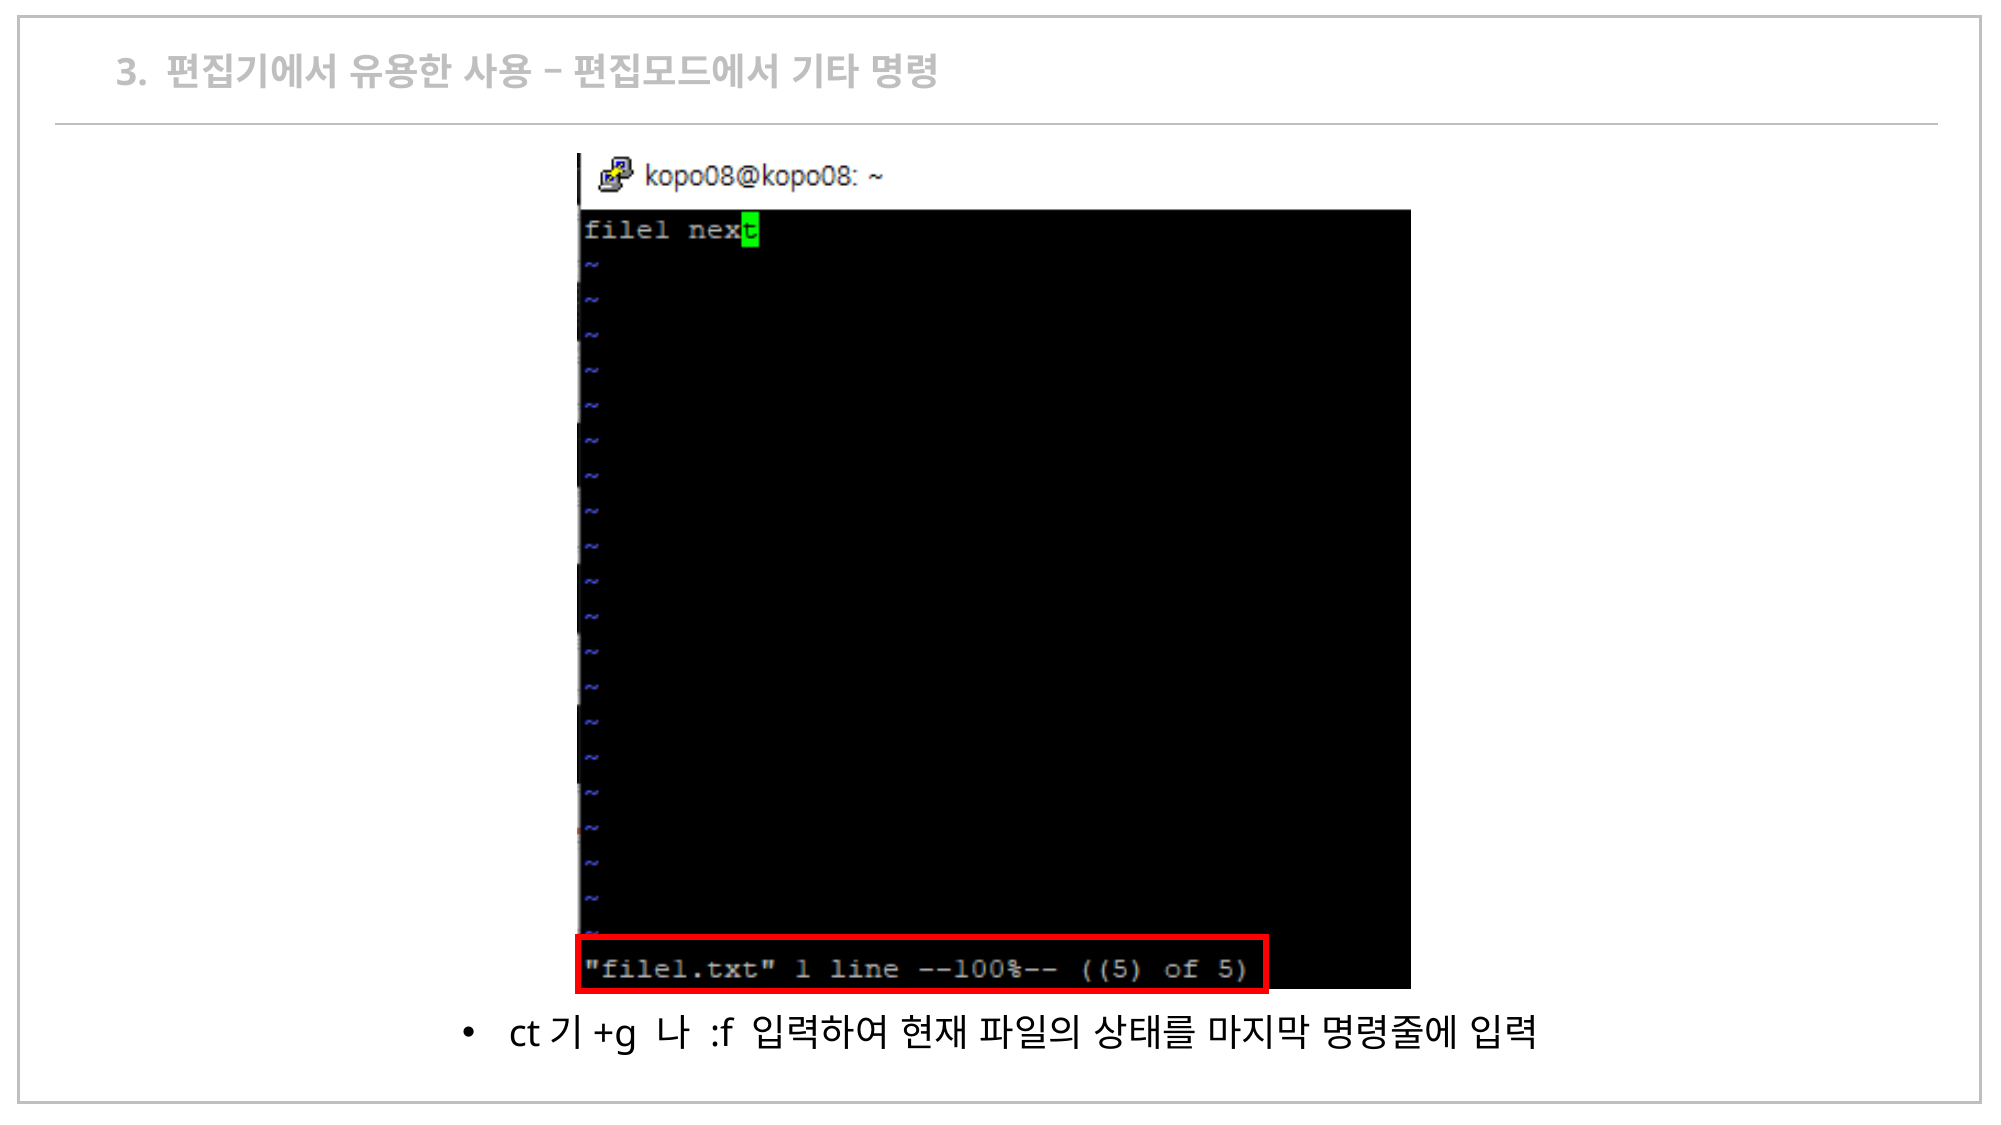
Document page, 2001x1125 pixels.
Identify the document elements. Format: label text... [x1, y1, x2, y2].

picture [577, 153, 1411, 989]
text_box ct기+g 나 :f 입력하여 현재 파일의 상태를 마지막 명령줄에 입력 [447, 1001, 1749, 1062]
text_box 3. 편집기에서 유용한 사용 – 편집모드에서 기타 명령 [101, 41, 955, 101]
